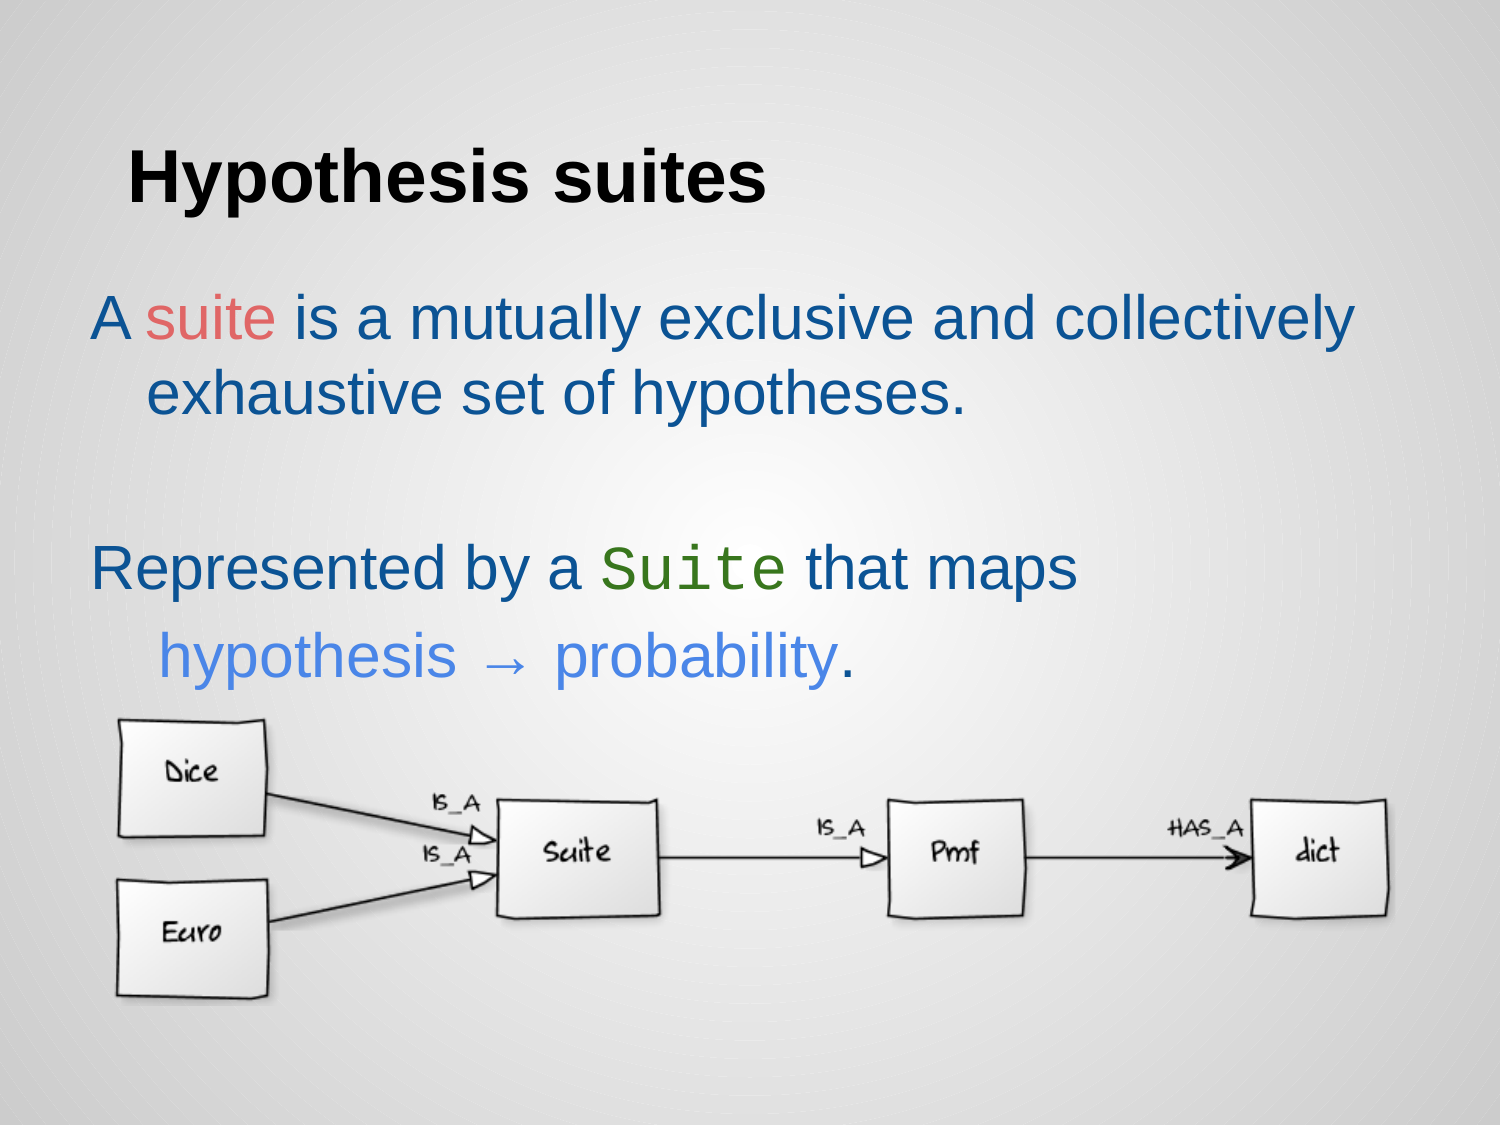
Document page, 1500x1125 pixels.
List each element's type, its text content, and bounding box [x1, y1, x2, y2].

list A suite is a mutually exclusive and collectively exhaustive set of hypotheses. Represented by a Suite that maps hypothesis → probability. [75, 262, 1425, 1078]
text_box [104, 710, 1396, 1006]
title Hypothesis suites [75, 45, 1425, 233]
